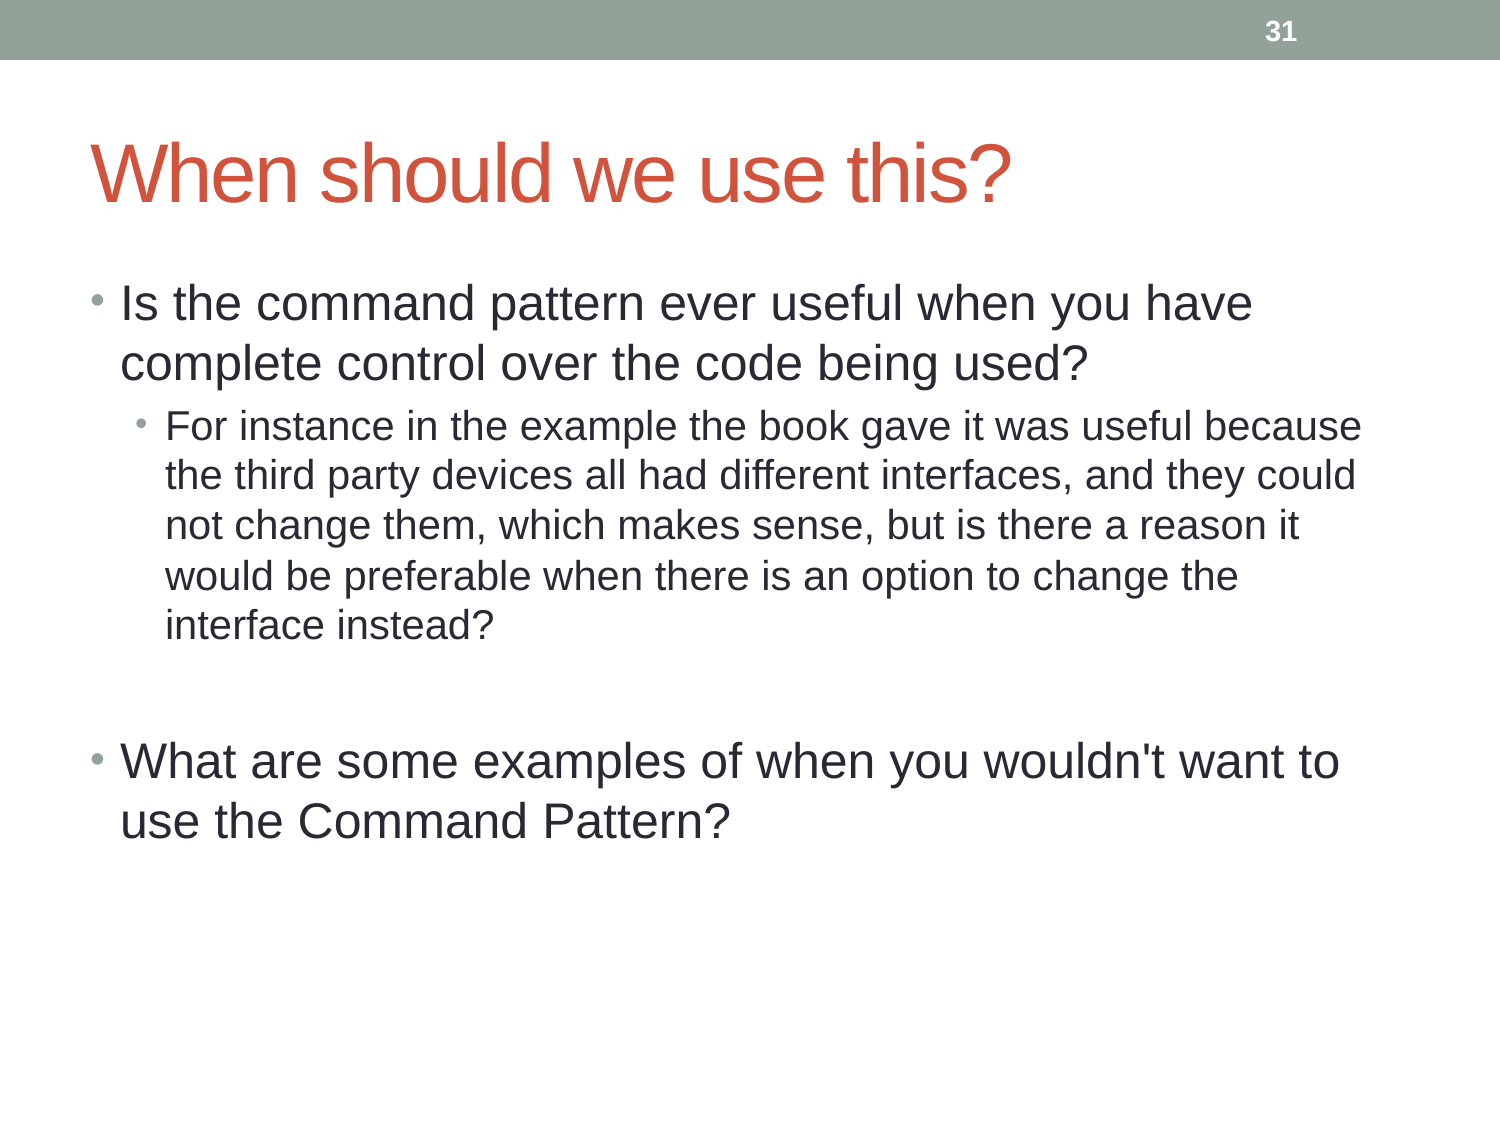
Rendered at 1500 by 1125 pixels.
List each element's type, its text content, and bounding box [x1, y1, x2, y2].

title When should we use this? [75, 87, 1425, 250]
slide_number 31 [1250, 3, 1425, 57]
list Is the command pattern ever useful when you have complete control over the code being used? For instance in the example the book gave it was useful because the third party devices all had different interfaces, and they could not change them, which makes sense, but is there a reason it would be preferable when there is an option to change the interface instead? What are some examples of when you wouldn't want to use the Command Pattern? [75, 262, 1425, 1063]
